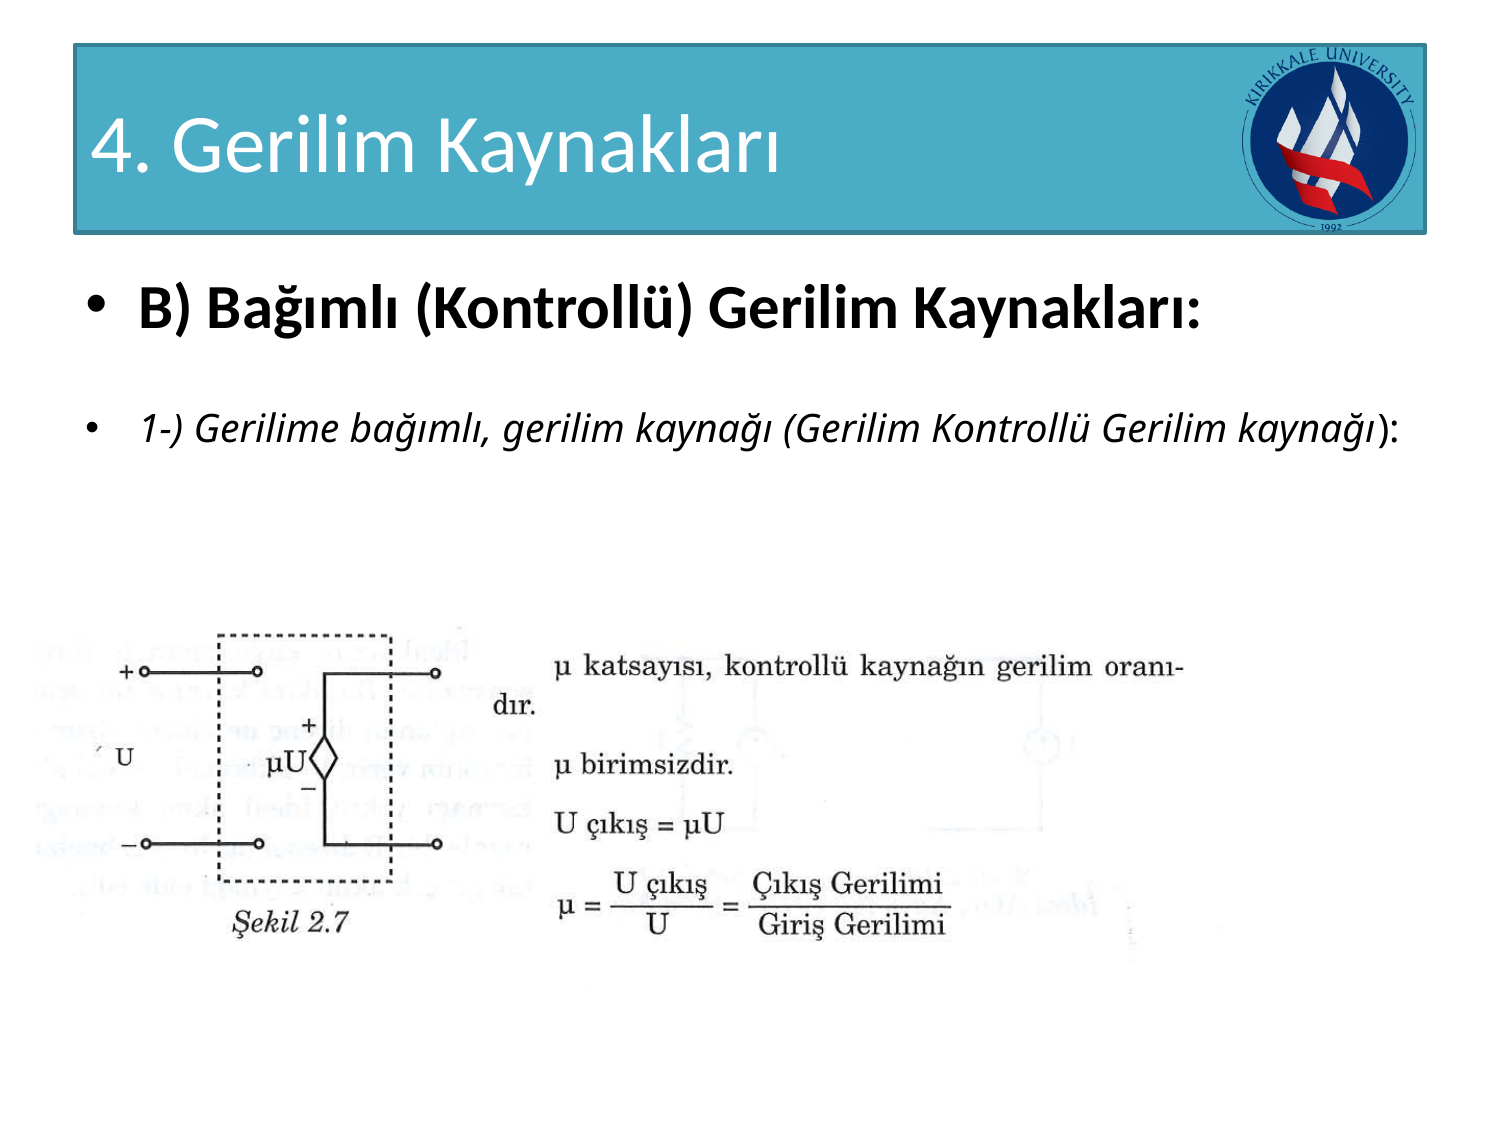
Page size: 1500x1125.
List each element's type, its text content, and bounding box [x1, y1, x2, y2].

picture [1241, 46, 1416, 232]
title 4. Gerilim Kaynakları [73, 43, 1427, 235]
picture [34, 620, 1289, 988]
list B) Bağımlı (Kontrollü) Gerilim Kaynakları: 1-) Gerilime bağımlı, gerilim kaynağı (Gerilim Kontrollü Gerilim kaynağı): [70, 257, 1421, 493]
